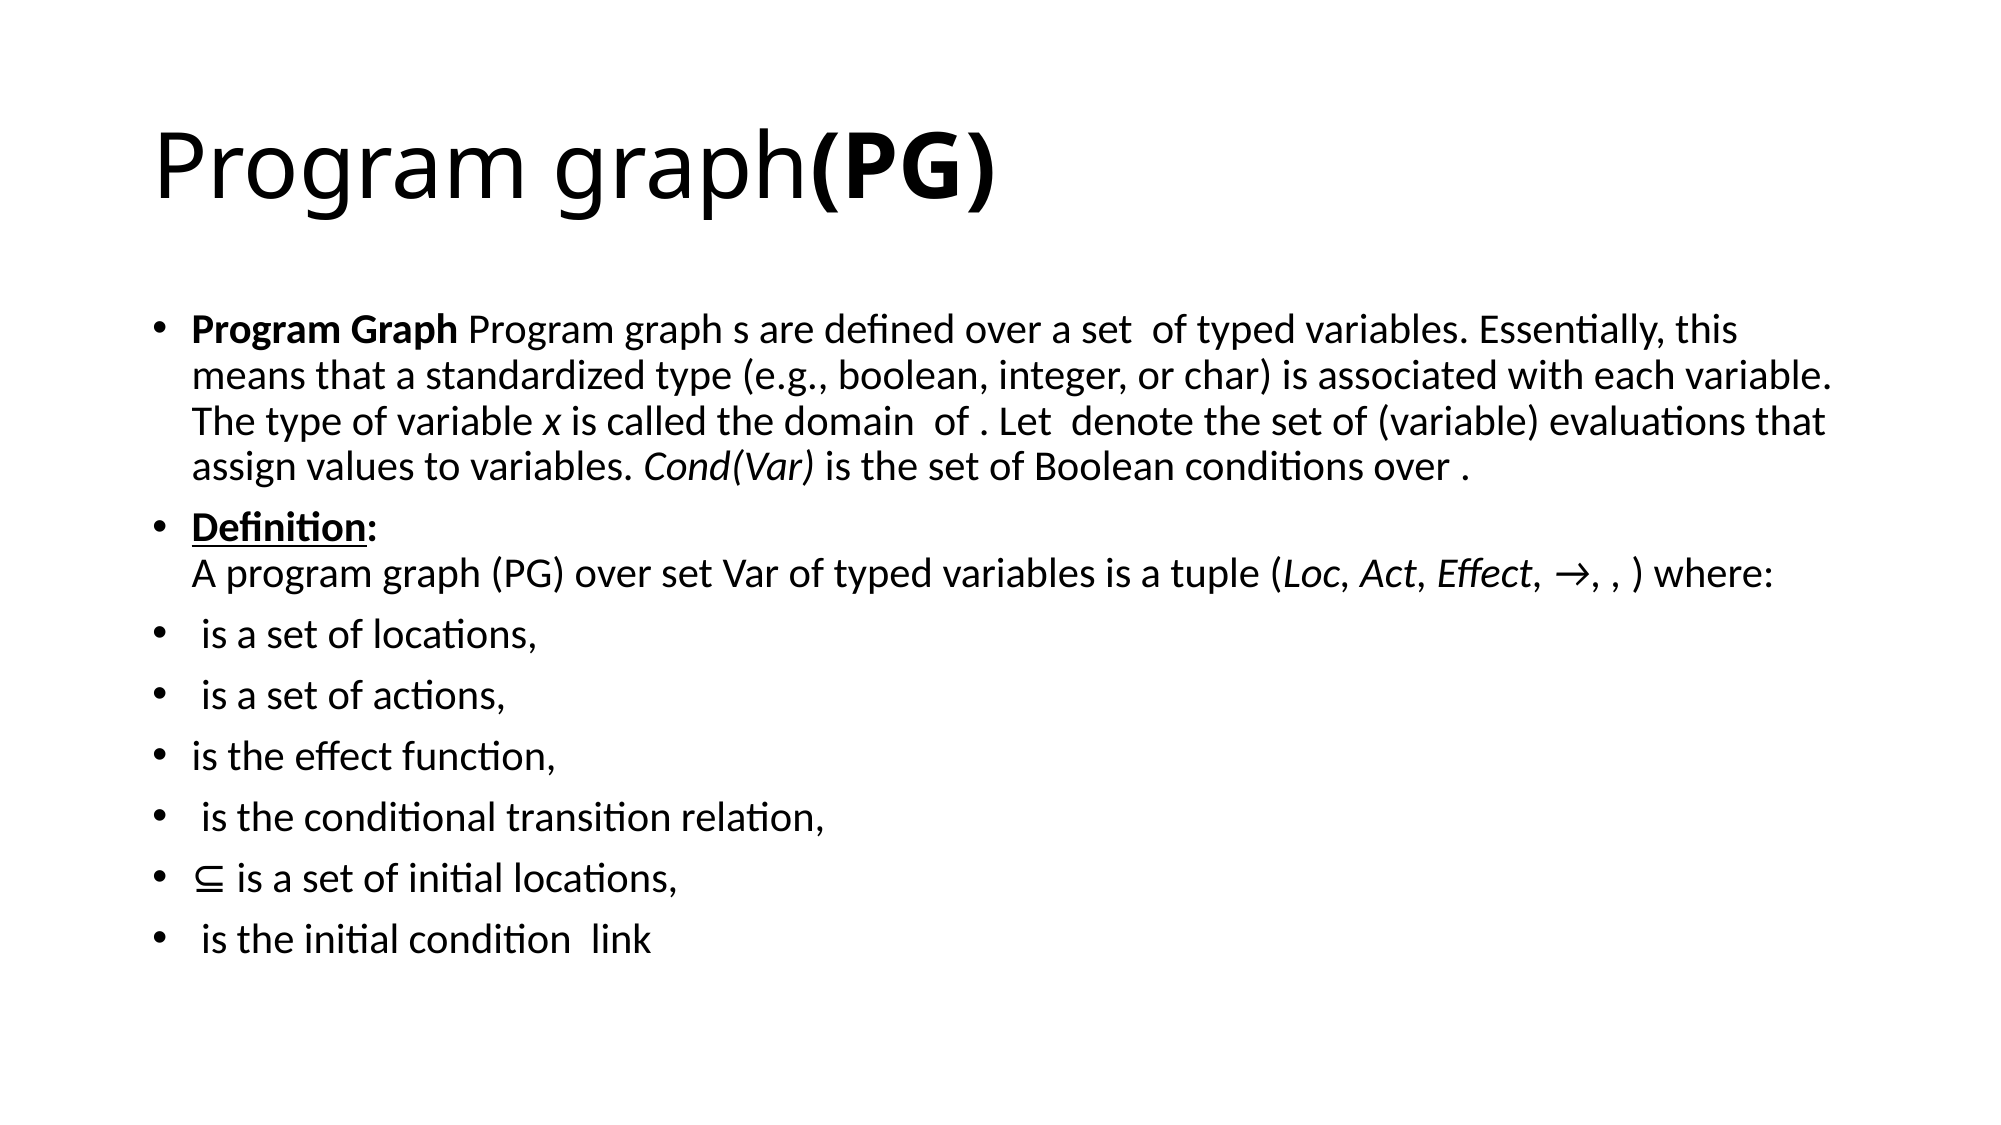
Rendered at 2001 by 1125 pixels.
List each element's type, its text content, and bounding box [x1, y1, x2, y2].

title Program graph(PG) [137, 59, 1863, 278]
